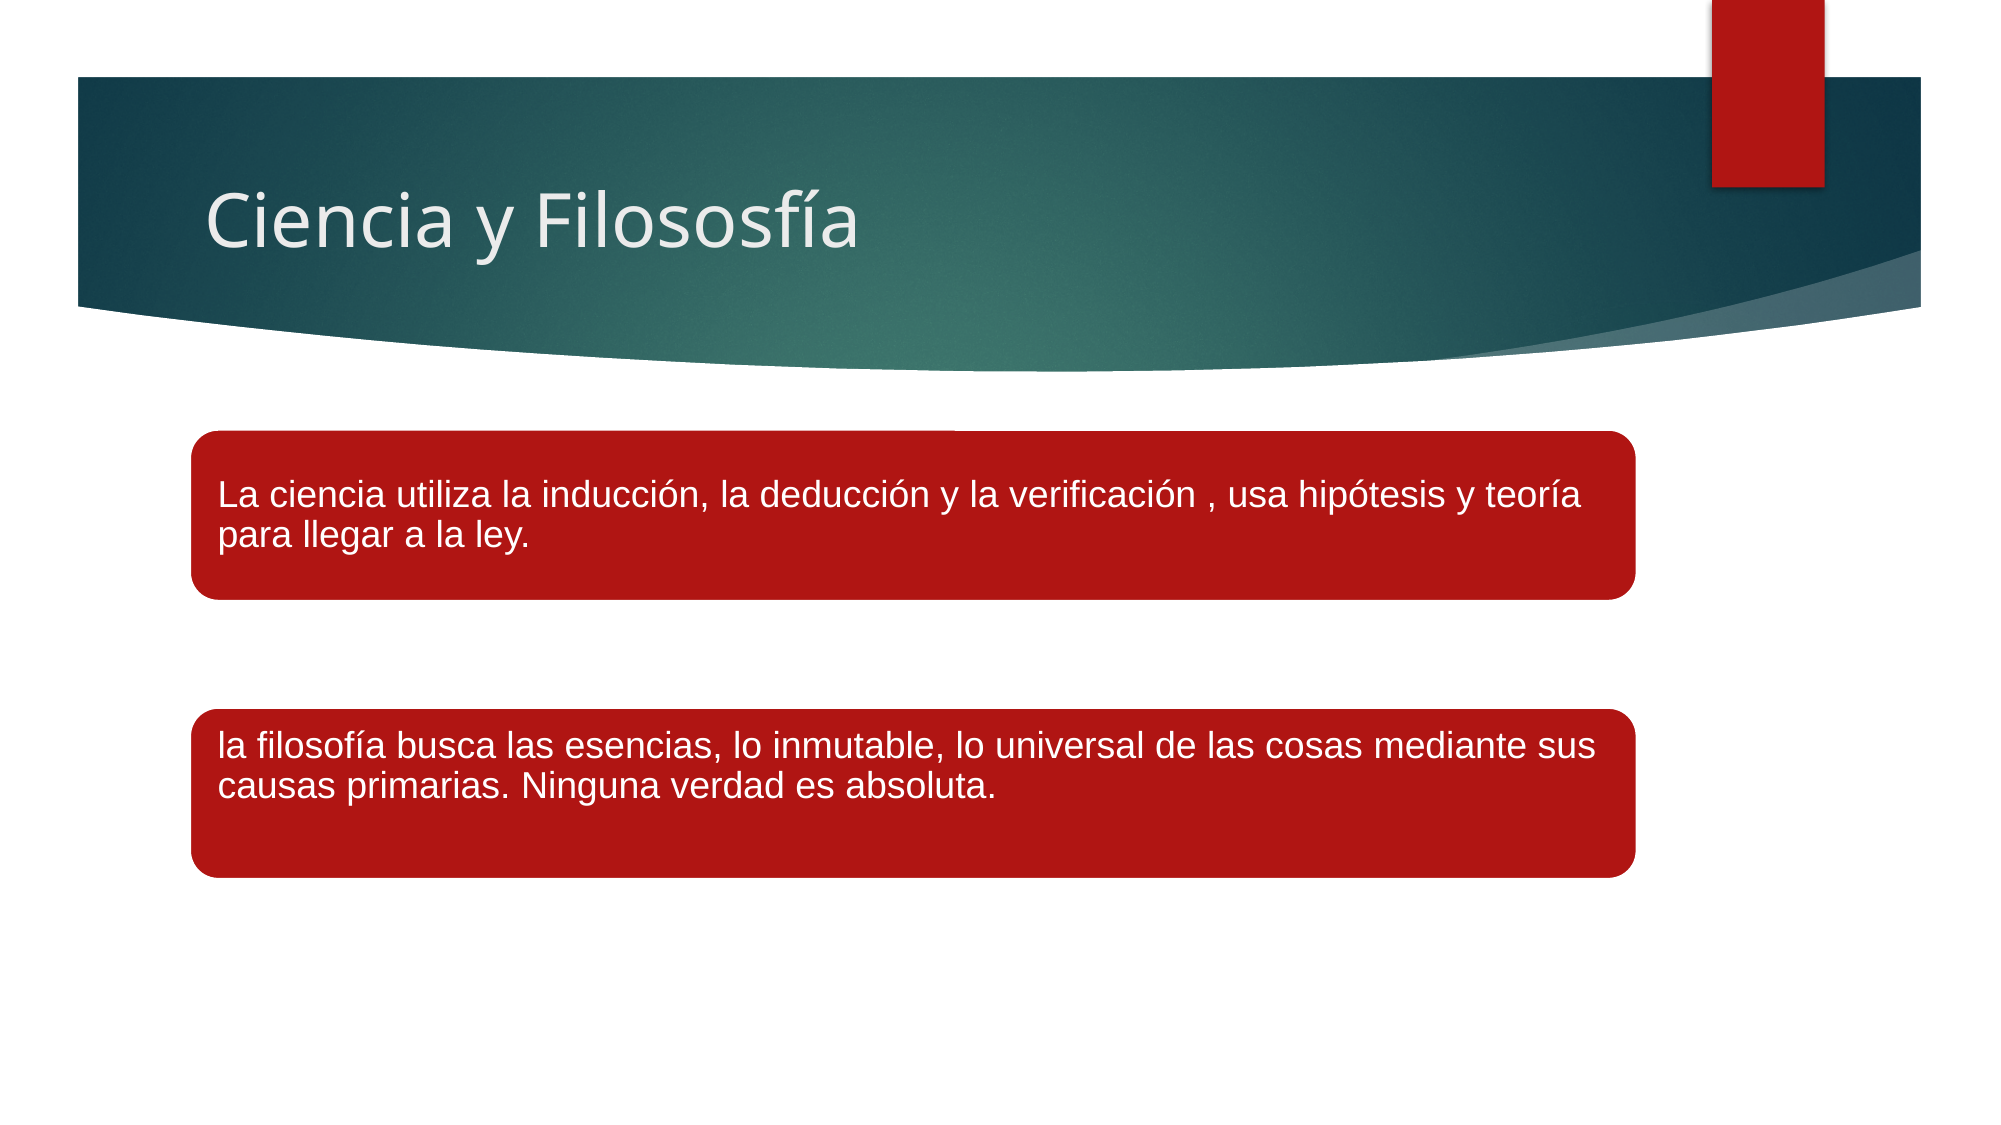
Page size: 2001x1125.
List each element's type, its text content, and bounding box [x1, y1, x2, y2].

title Ciencia y Filososfía [189, 159, 1638, 276]
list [189, 426, 1638, 988]
